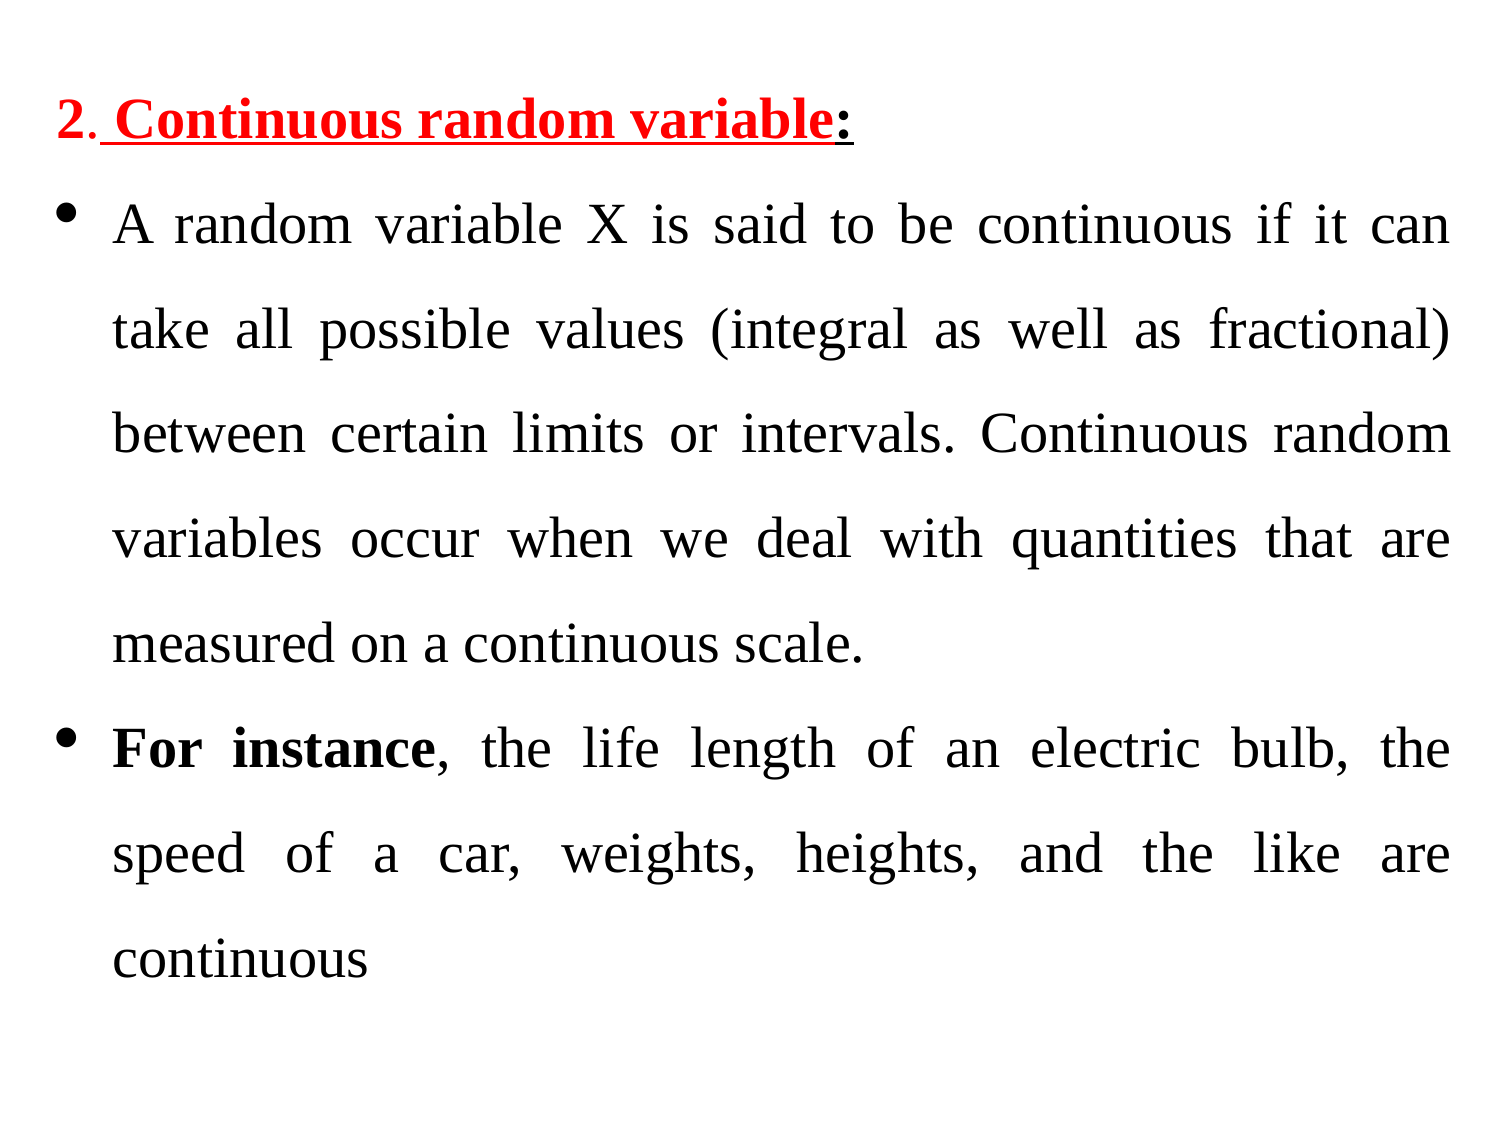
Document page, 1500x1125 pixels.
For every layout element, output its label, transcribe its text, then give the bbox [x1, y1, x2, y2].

text_box 2. Continuous random variable: A random variable X is said to be continuous if it can take all possible values (integral as well as fractional) between certain limits or intervals. Continuous random variables occur when we deal with quantities that are measured on a continuous scale. For instance, the life length of an electric bulb, the speed of a car, weights, heights, and the like are continuous [41, 37, 1467, 997]
